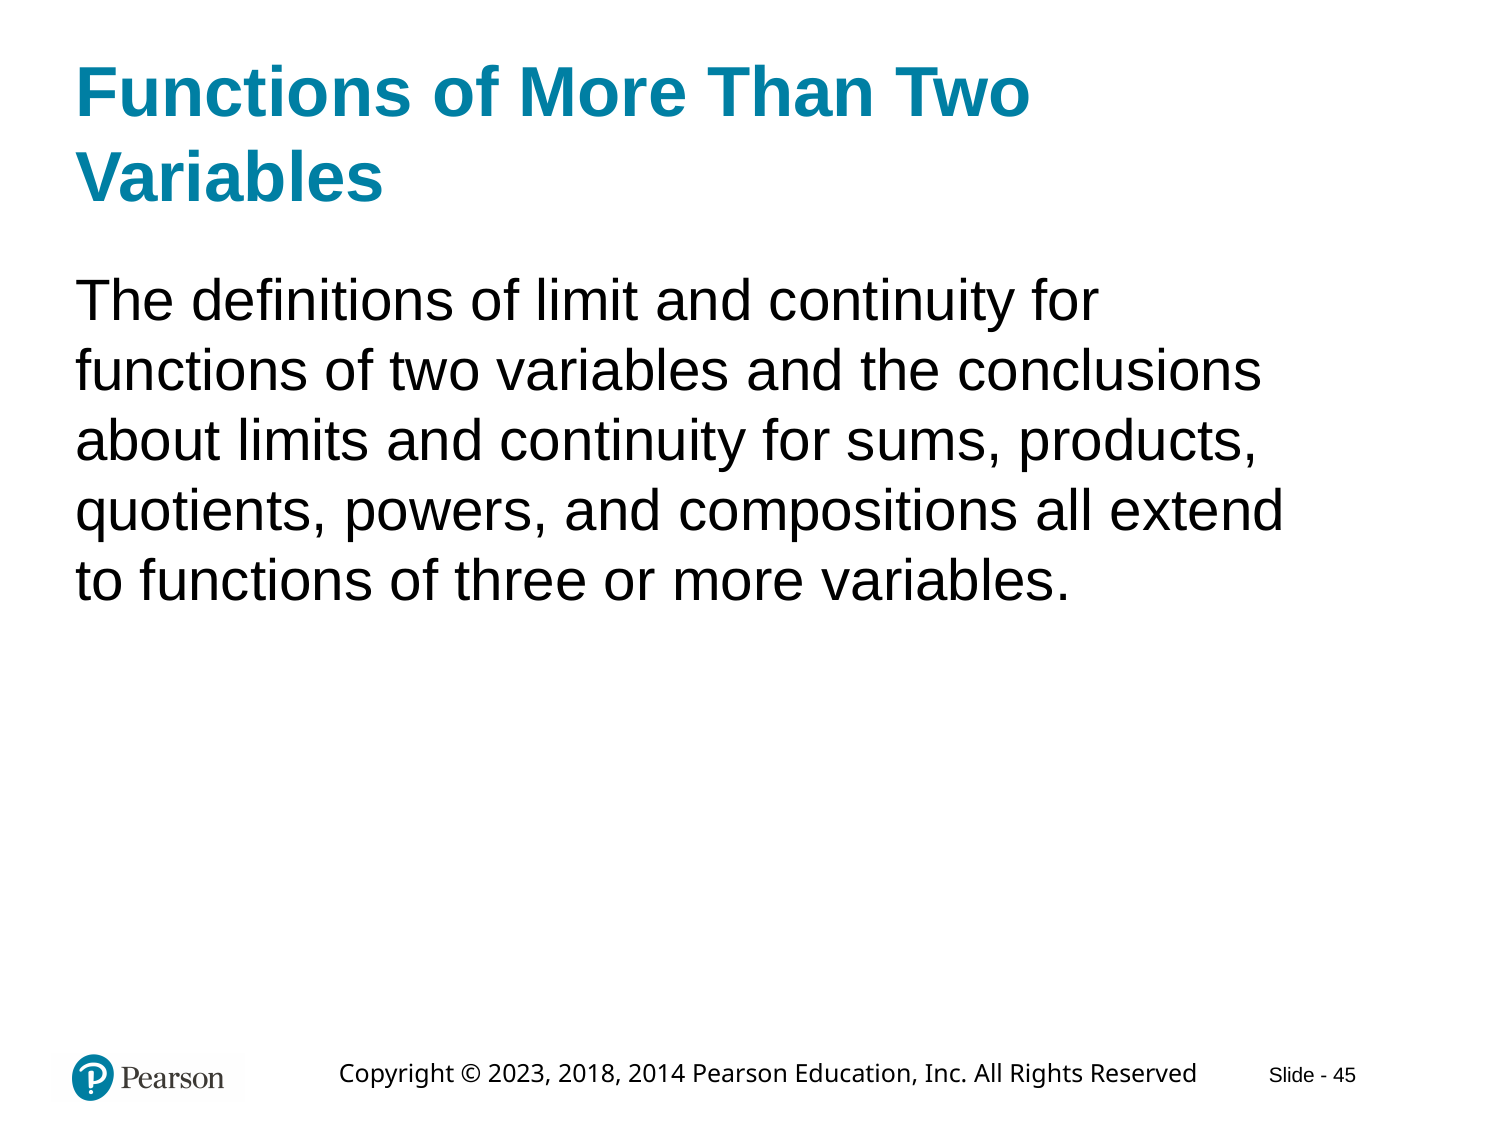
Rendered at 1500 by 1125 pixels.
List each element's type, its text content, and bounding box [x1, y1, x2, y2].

list The definitions of limit and continuity for functions of two variables and the conclusions about limits and continuity for sums, products, quotients, powers, and compositions all extend to functions of three or more variables. [75, 262, 1313, 1005]
picture [51, 1053, 245, 1102]
title Functions of More Than Two Variables [75, 35, 1363, 216]
